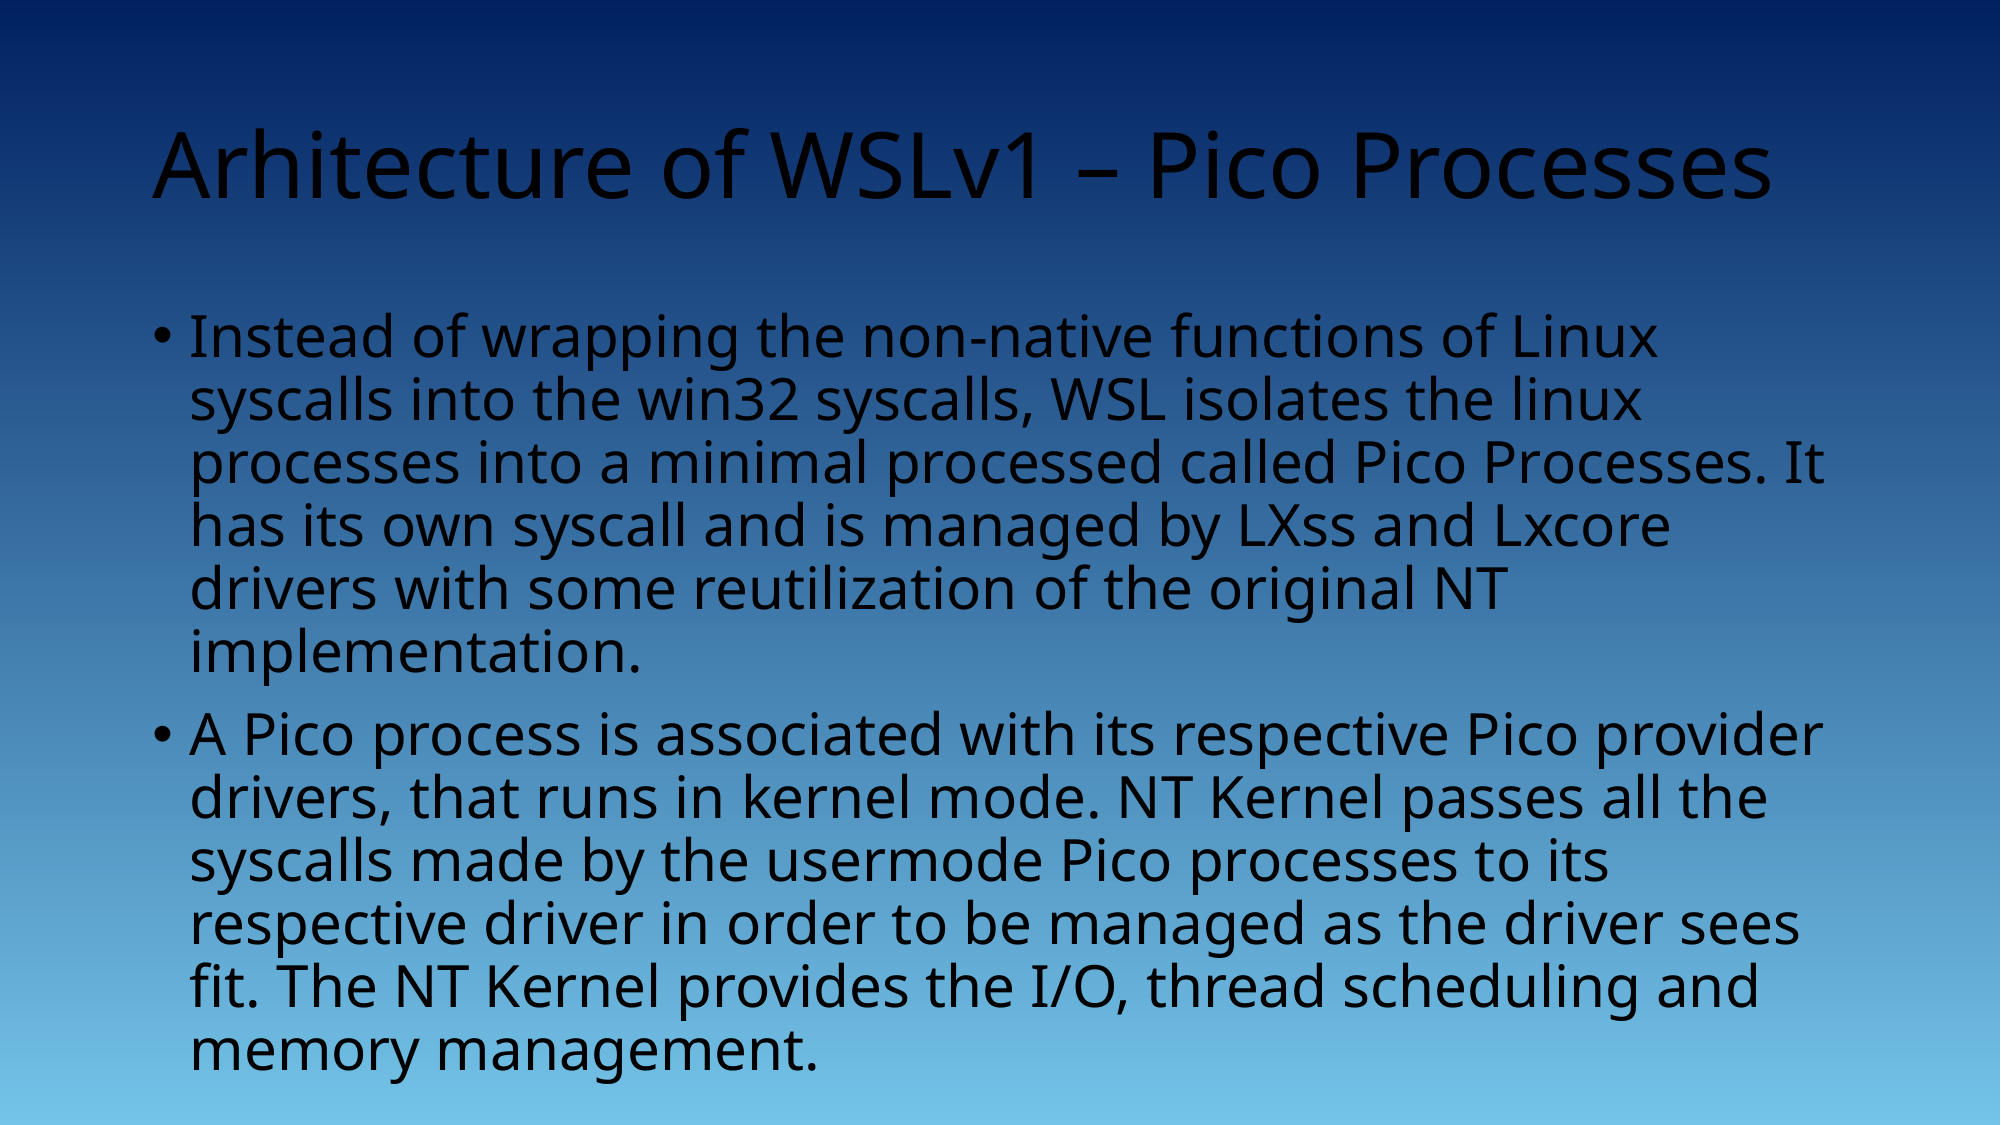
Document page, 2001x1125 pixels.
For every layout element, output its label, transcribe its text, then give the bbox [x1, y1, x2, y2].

title Arhitecture of WSLv1 – Pico Processes [137, 59, 1863, 278]
list Instead of wrapping the non-native functions of Linux syscalls into the win32 syscalls, WSL isolates the linux processes into a minimal processed called Pico Processes. It has its own syscall and is managed by LXss and Lxcore drivers with some reutilization of the original NT implementation. A Pico process is associated with its respective Pico provider drivers, that runs in kernel mode. NT Kernel passes all the syscalls made by the usermode Pico processes to its respective driver in order to be managed as the driver sees fit. The NT Kernel provides the I/O, thread scheduling and memory management. [137, 299, 1863, 1014]
